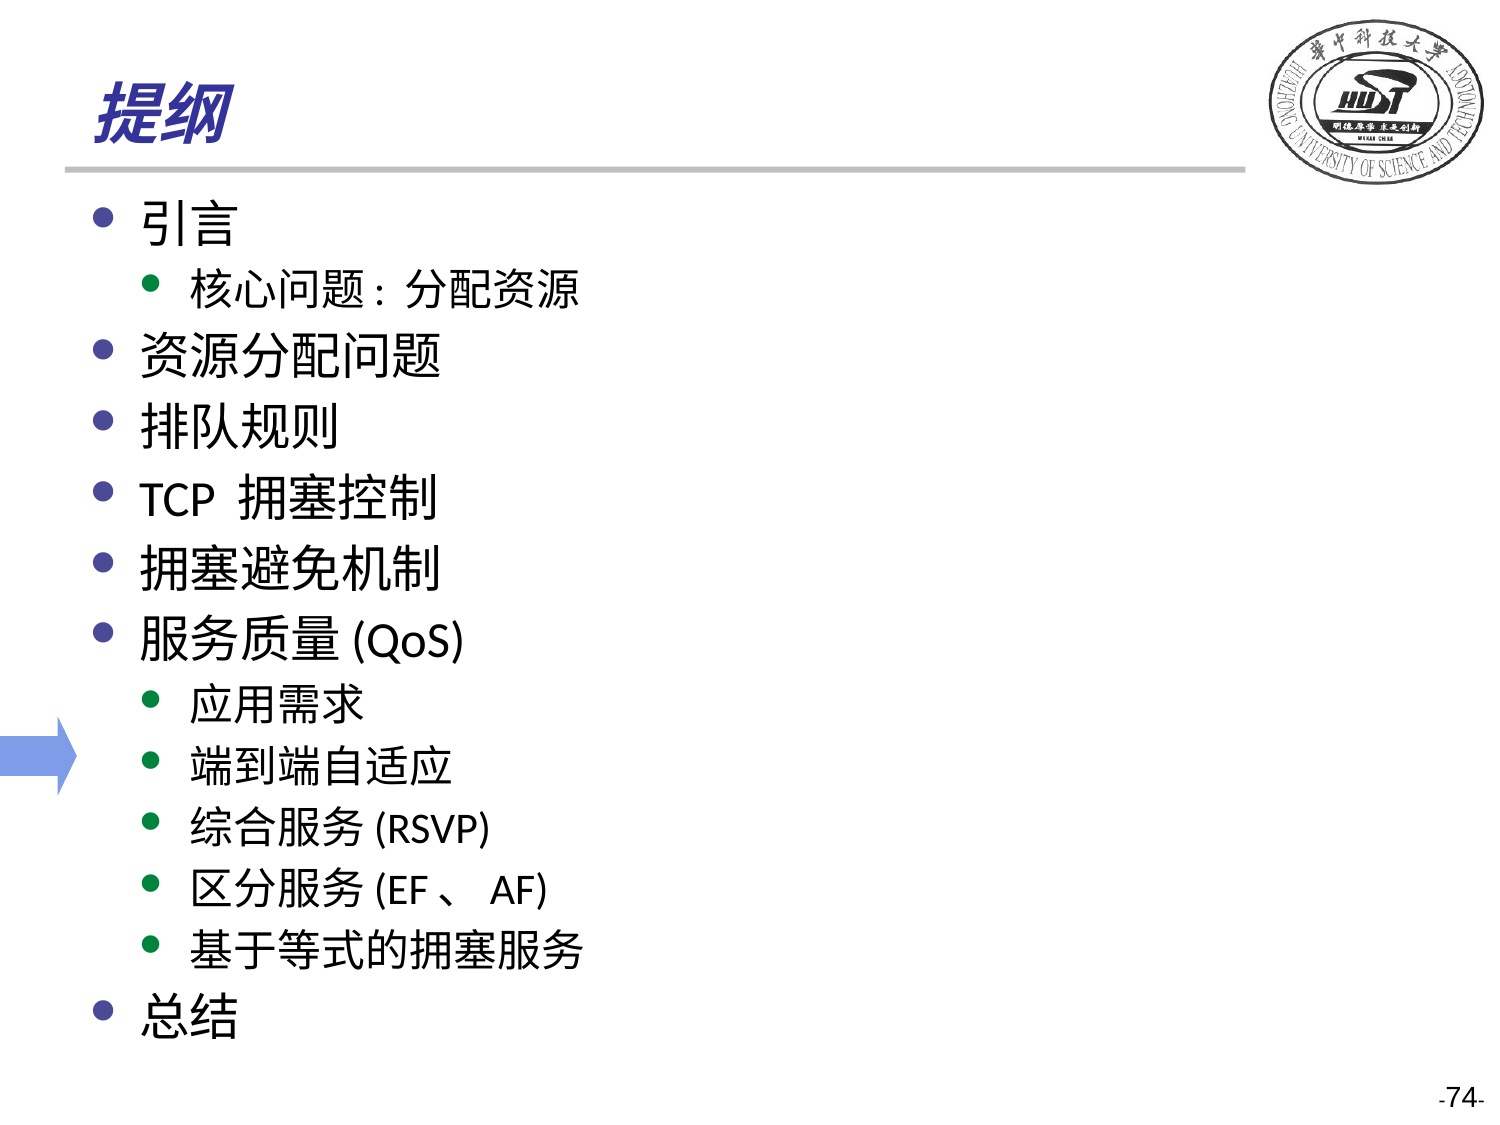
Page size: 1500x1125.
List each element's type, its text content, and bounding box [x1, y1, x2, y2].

list 引言 核心问题: 分配资源 资源分配问题 排队规则 TCP 拥塞控制 拥塞避免机制 服务质量(QoS) 应用需求 端到端自适应 综合服务(RSVP) 区分服务(EF、AF) 基于等式的拥塞服务 总结 [75, 184, 1425, 1059]
picture [1257, 18, 1489, 185]
title 提纲 [76, 42, 1315, 160]
text_box [0, 716, 77, 796]
slide_number -74- [1149, 1070, 1500, 1125]
